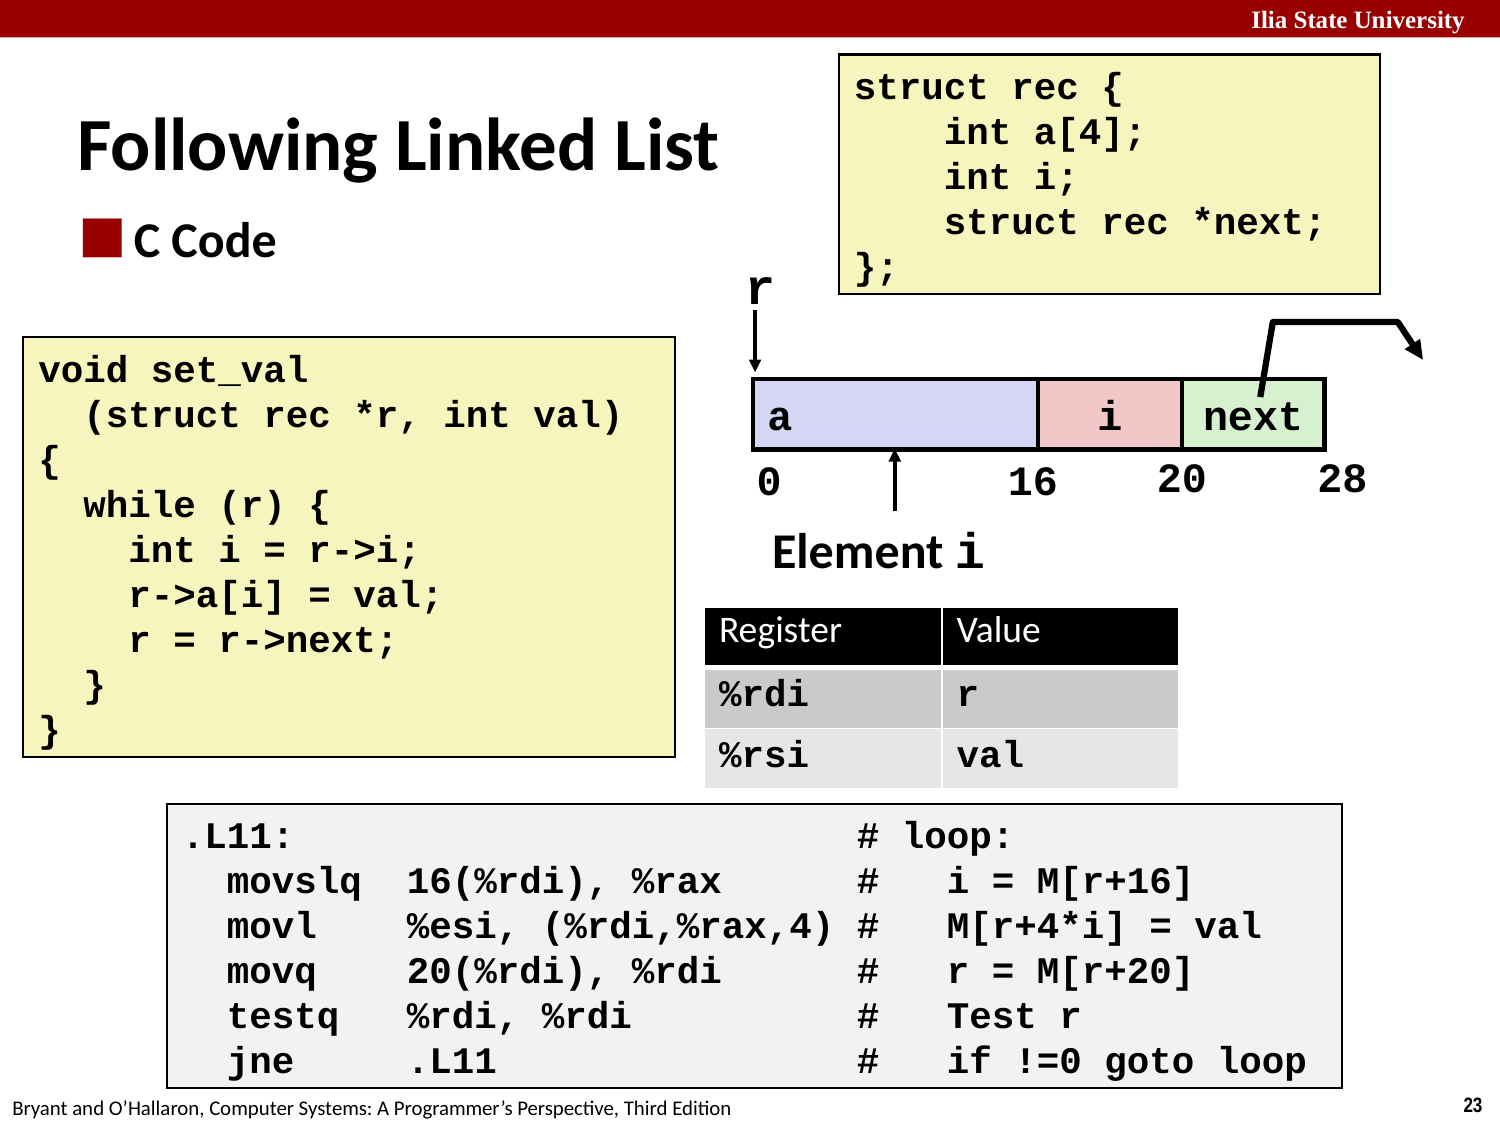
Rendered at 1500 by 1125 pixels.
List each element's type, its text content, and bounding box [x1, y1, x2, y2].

text_box struct rec { int a[4]; int i; struct rec *next; }; [839, 54, 1380, 245]
text_box void set_val (struct rec *r, int val) { while (r) { int i = r->i; r->a[i] = val; r = r->next; } } [23, 337, 675, 757]
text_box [729, 246, 1424, 575]
table_cell %rdi [705, 670, 941, 728]
table_cell %rsi [705, 729, 941, 788]
table_header Register [705, 608, 941, 665]
table_cell val [943, 729, 1178, 788]
table_header Value [943, 608, 1178, 665]
title Following Linked List [62, 93, 839, 188]
list C Code [62, 200, 562, 317]
text_box .L11: # loop: movslq 16(%rdi), %rax # i = M[r+16] movl %esi, (%rdi,%rax,4) # M[r+4*i] = val movq 20(%rdi), %rdi # r = M[r+20] testq %rdi, %rdi # Test r jne .L11 # if !=0 goto loop [167, 803, 1342, 1089]
table_cell r [943, 670, 1178, 728]
